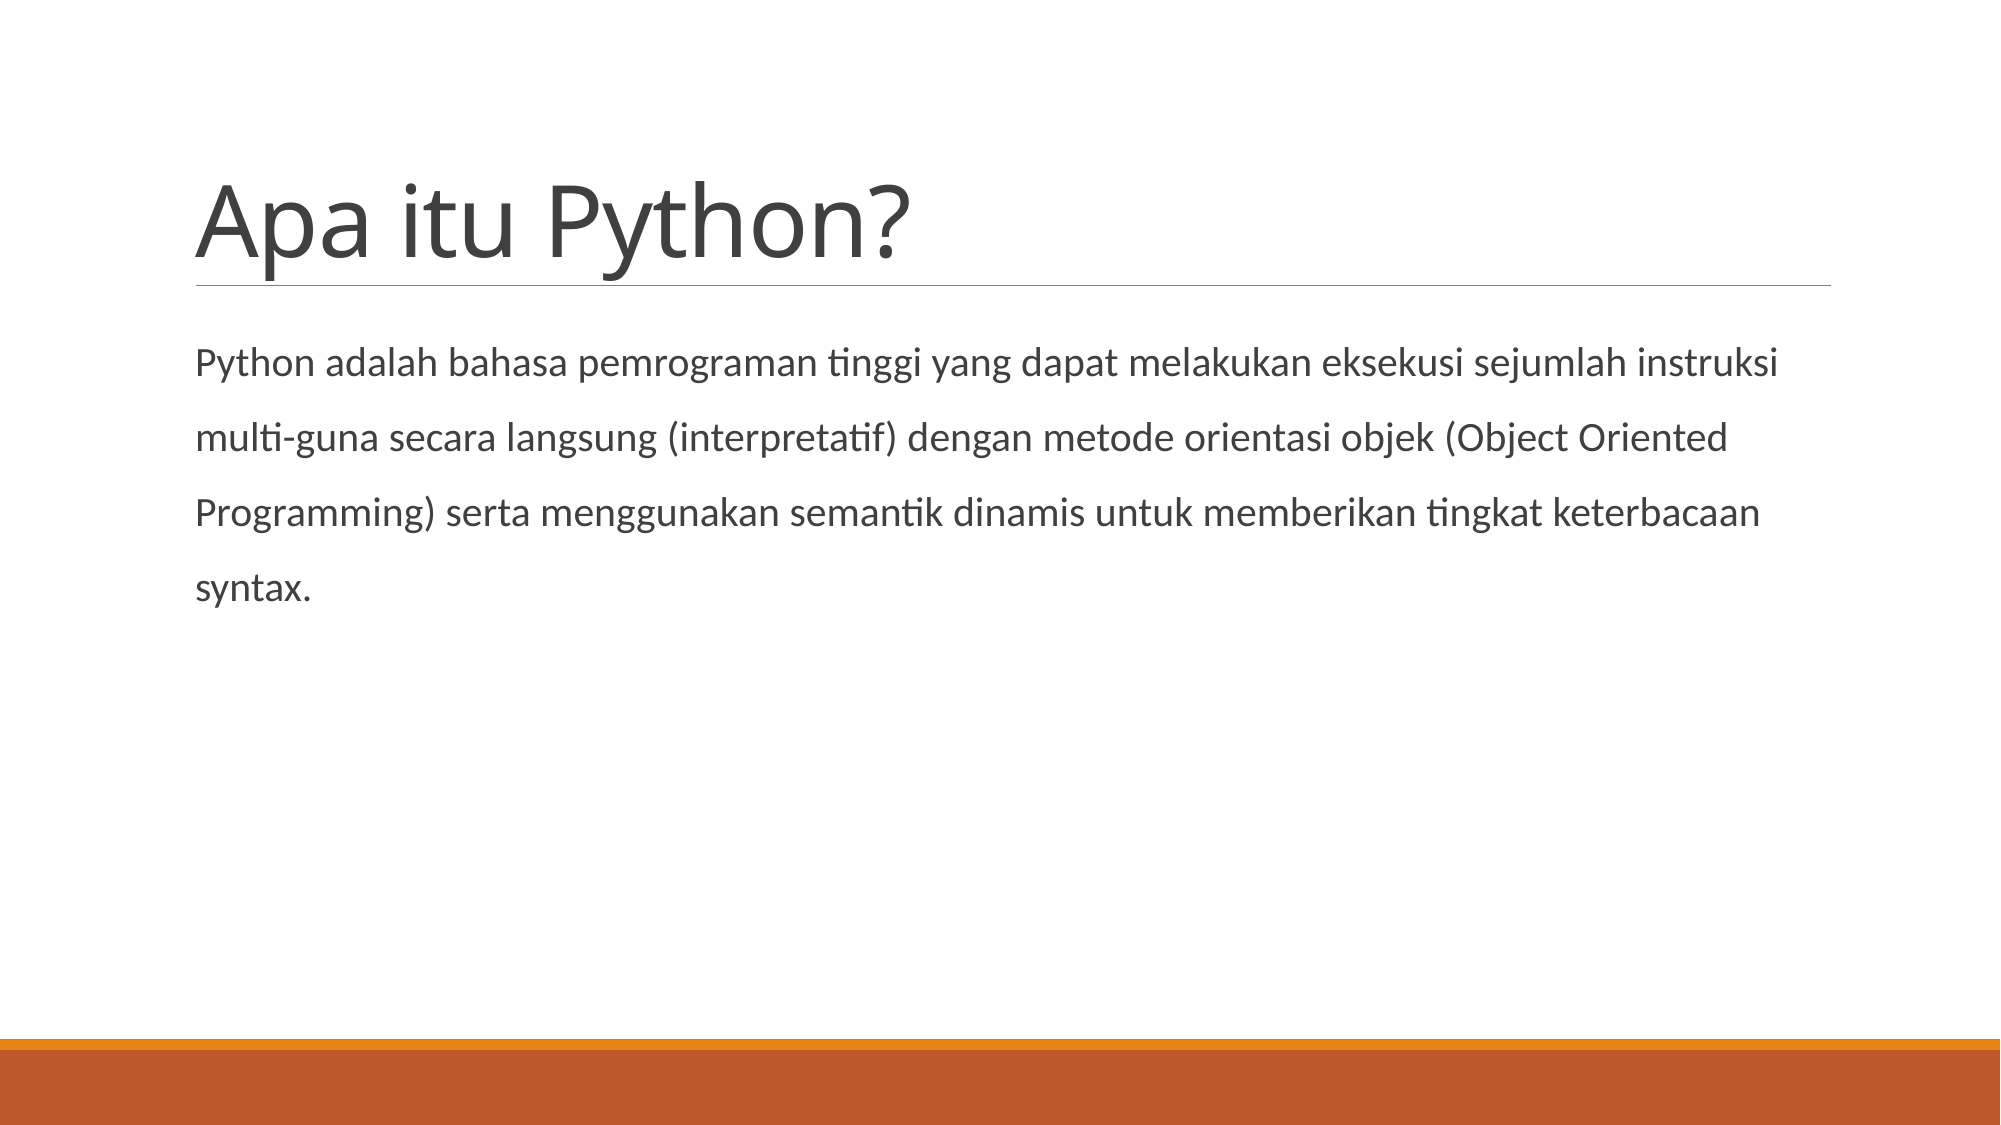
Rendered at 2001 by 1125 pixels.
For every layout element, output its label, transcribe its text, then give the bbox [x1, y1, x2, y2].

list Python adalah bahasa pemrograman tinggi yang dapat melakukan eksekusi sejumlah instruksi multi-guna secara langsung (interpretatif) dengan metode orientasi objek (Object Oriented Programming) serta menggunakan semantik dinamis untuk memberikan tingkat keterbacaan syntax. [180, 302, 1830, 963]
title Apa itu Python? [180, 47, 1830, 285]
